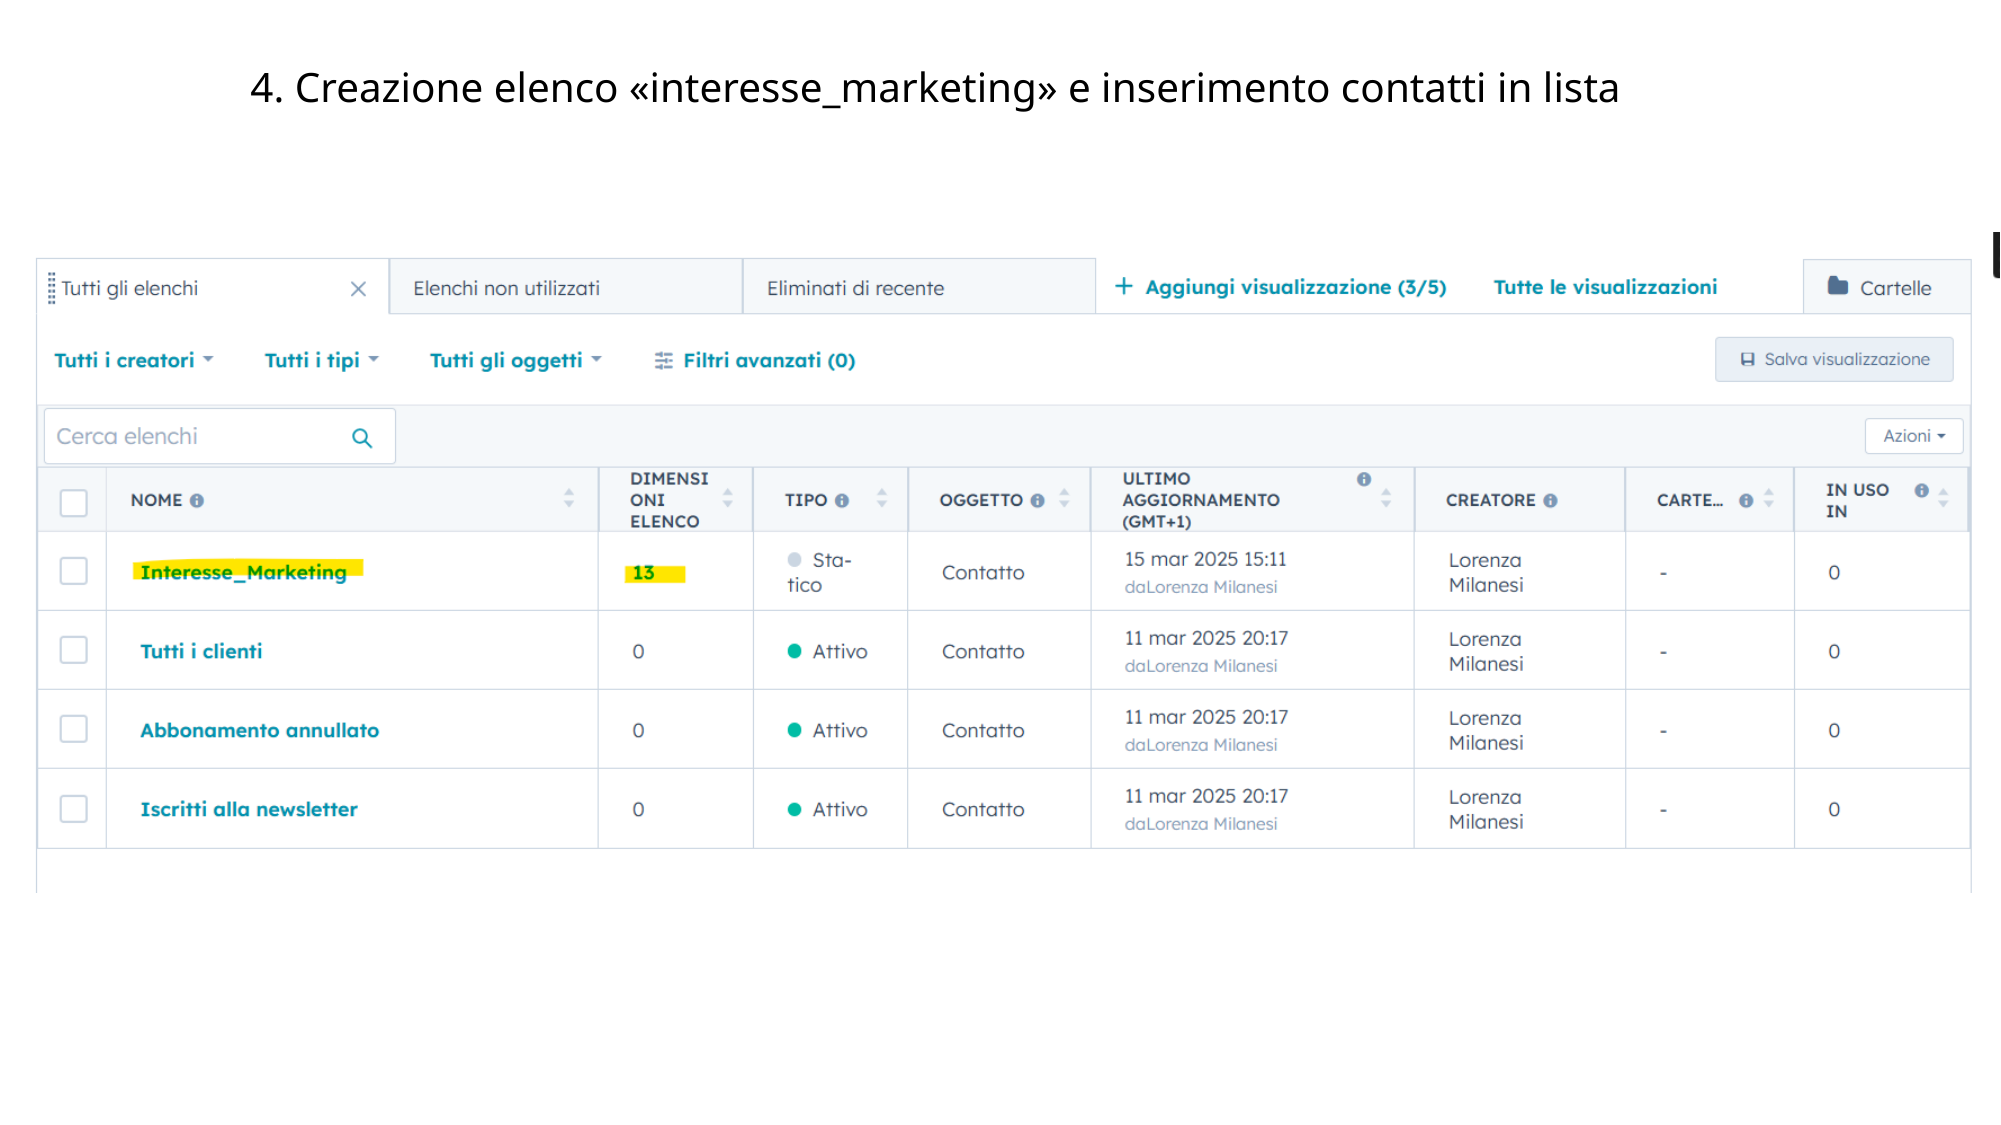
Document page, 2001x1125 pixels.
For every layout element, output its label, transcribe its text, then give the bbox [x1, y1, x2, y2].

picture [0, 232, 2000, 893]
text_box 4. Creazione elenco «interesse_marketing» e inserimento contatti in lista [235, 40, 1736, 139]
